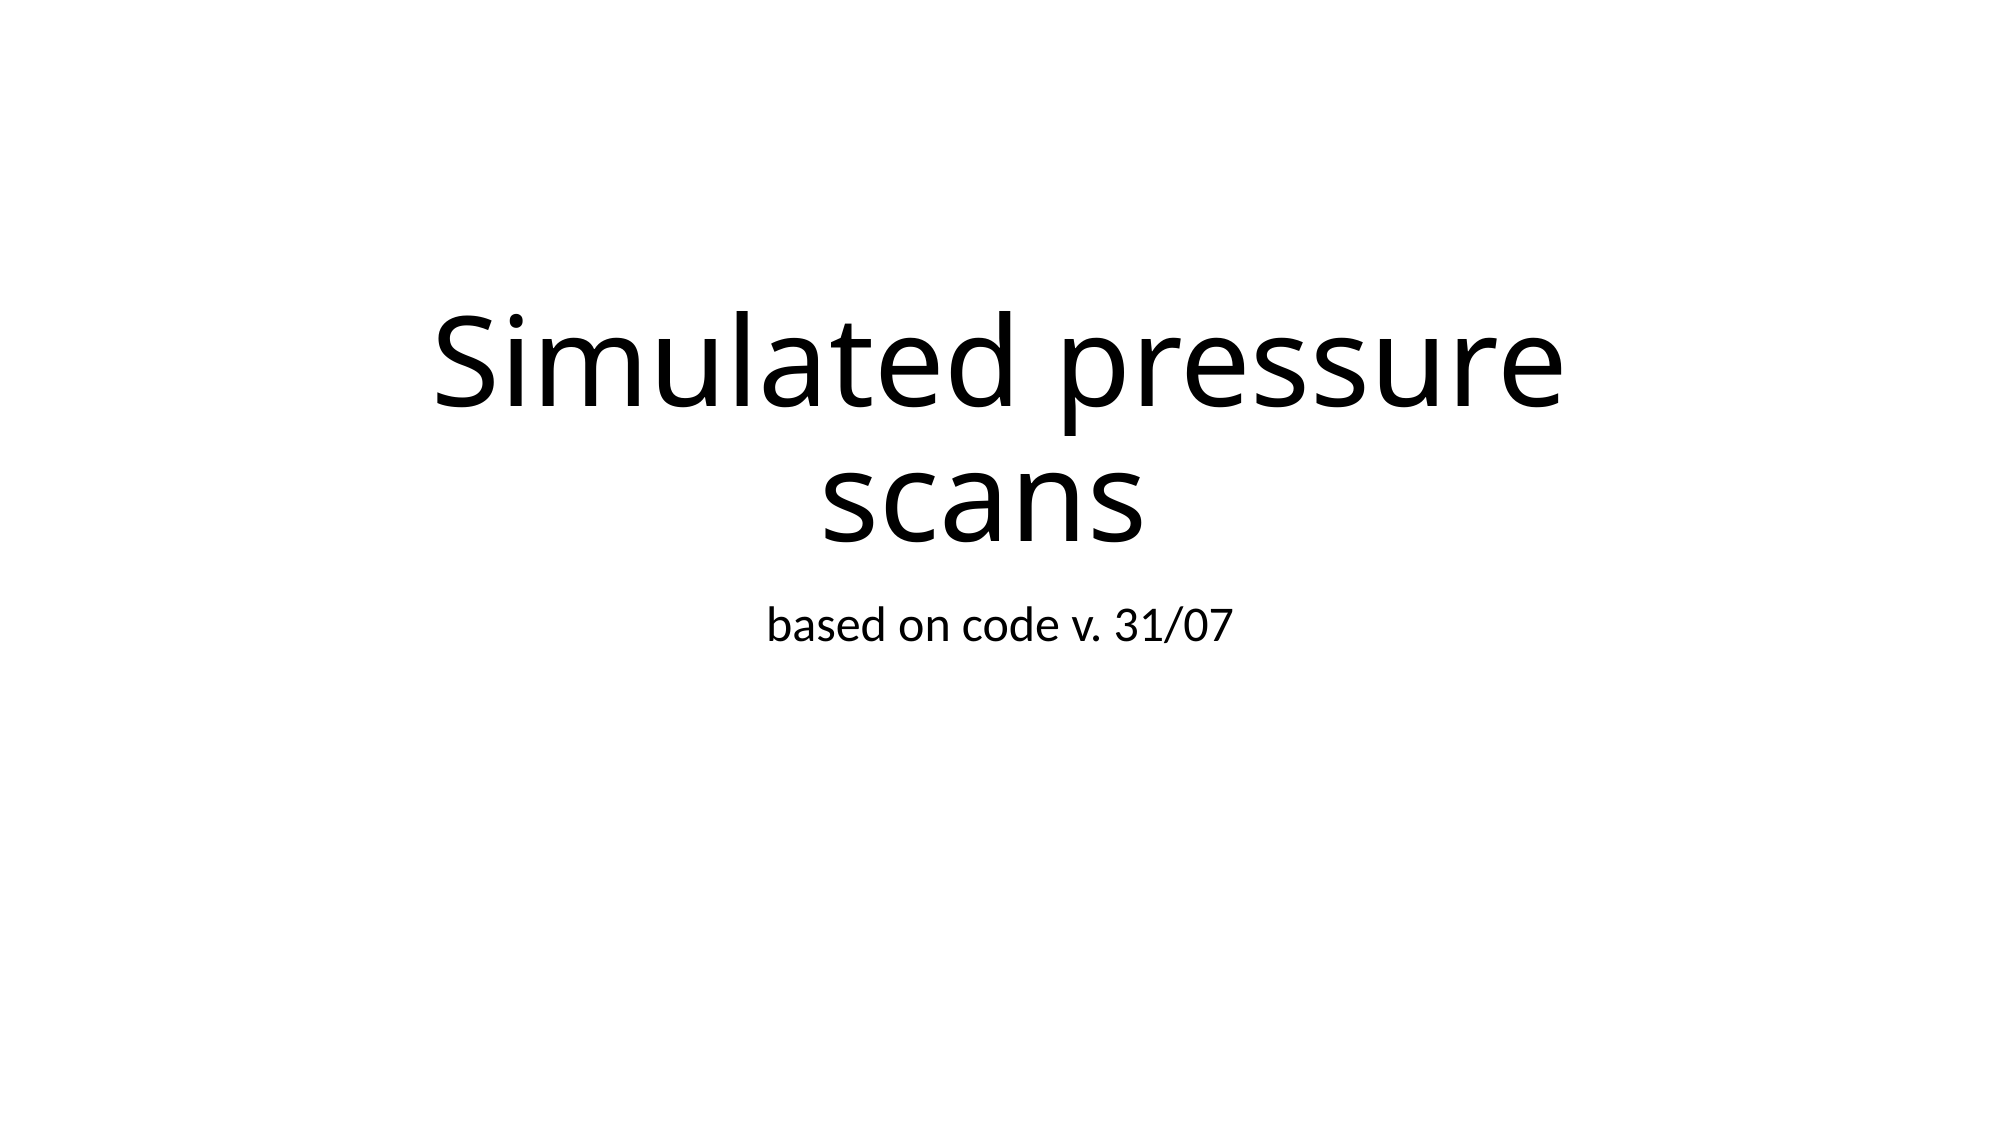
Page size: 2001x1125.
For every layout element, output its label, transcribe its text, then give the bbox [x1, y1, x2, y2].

title Simulated pressure scans [249, 184, 1750, 576]
subtitle based on code v. 31/07 [249, 590, 1750, 863]
